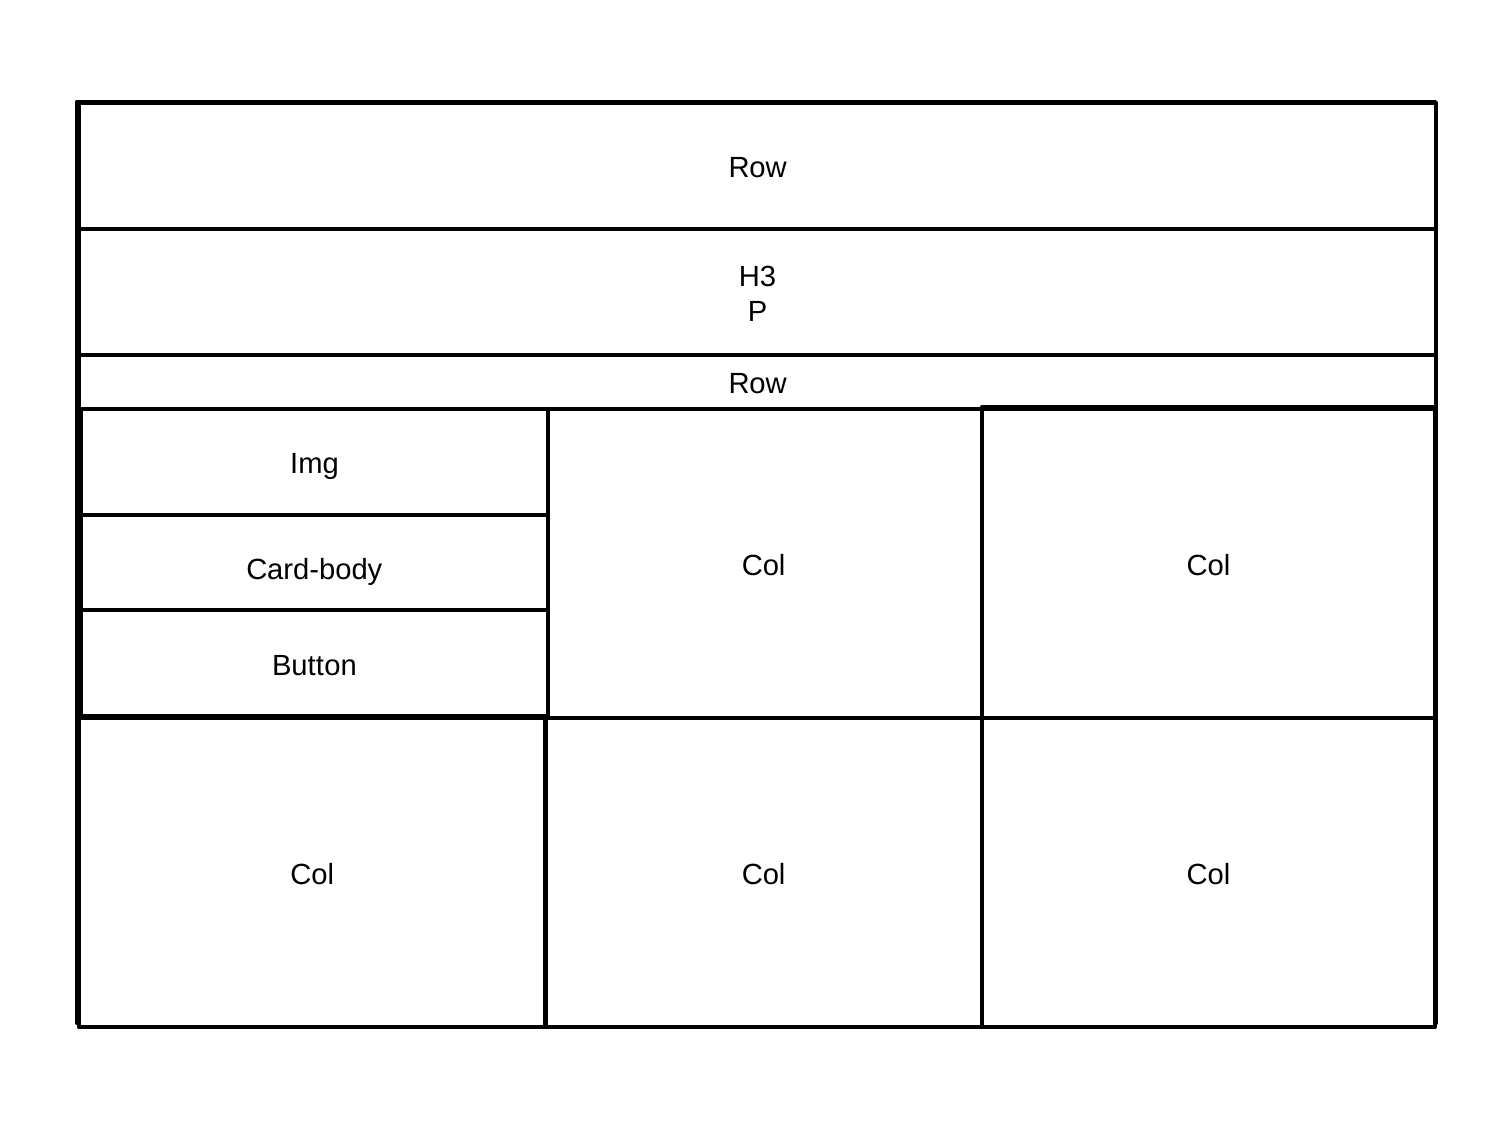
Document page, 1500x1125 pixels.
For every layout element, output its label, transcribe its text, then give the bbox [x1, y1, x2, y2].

text_box Col [545, 718, 981, 1028]
text_box Col [981, 409, 1435, 718]
text_box Row [78, 102, 1437, 228]
text_box Row [78, 355, 1437, 410]
text_box [78, 409, 545, 718]
text_box Img [81, 409, 548, 515]
text_box Col [981, 718, 1435, 1028]
text_box Col [78, 718, 545, 1028]
text_box Button [81, 610, 548, 717]
text_box Card-body [81, 515, 548, 610]
text_box Col [545, 409, 981, 718]
text_box H3 P [78, 228, 1437, 355]
